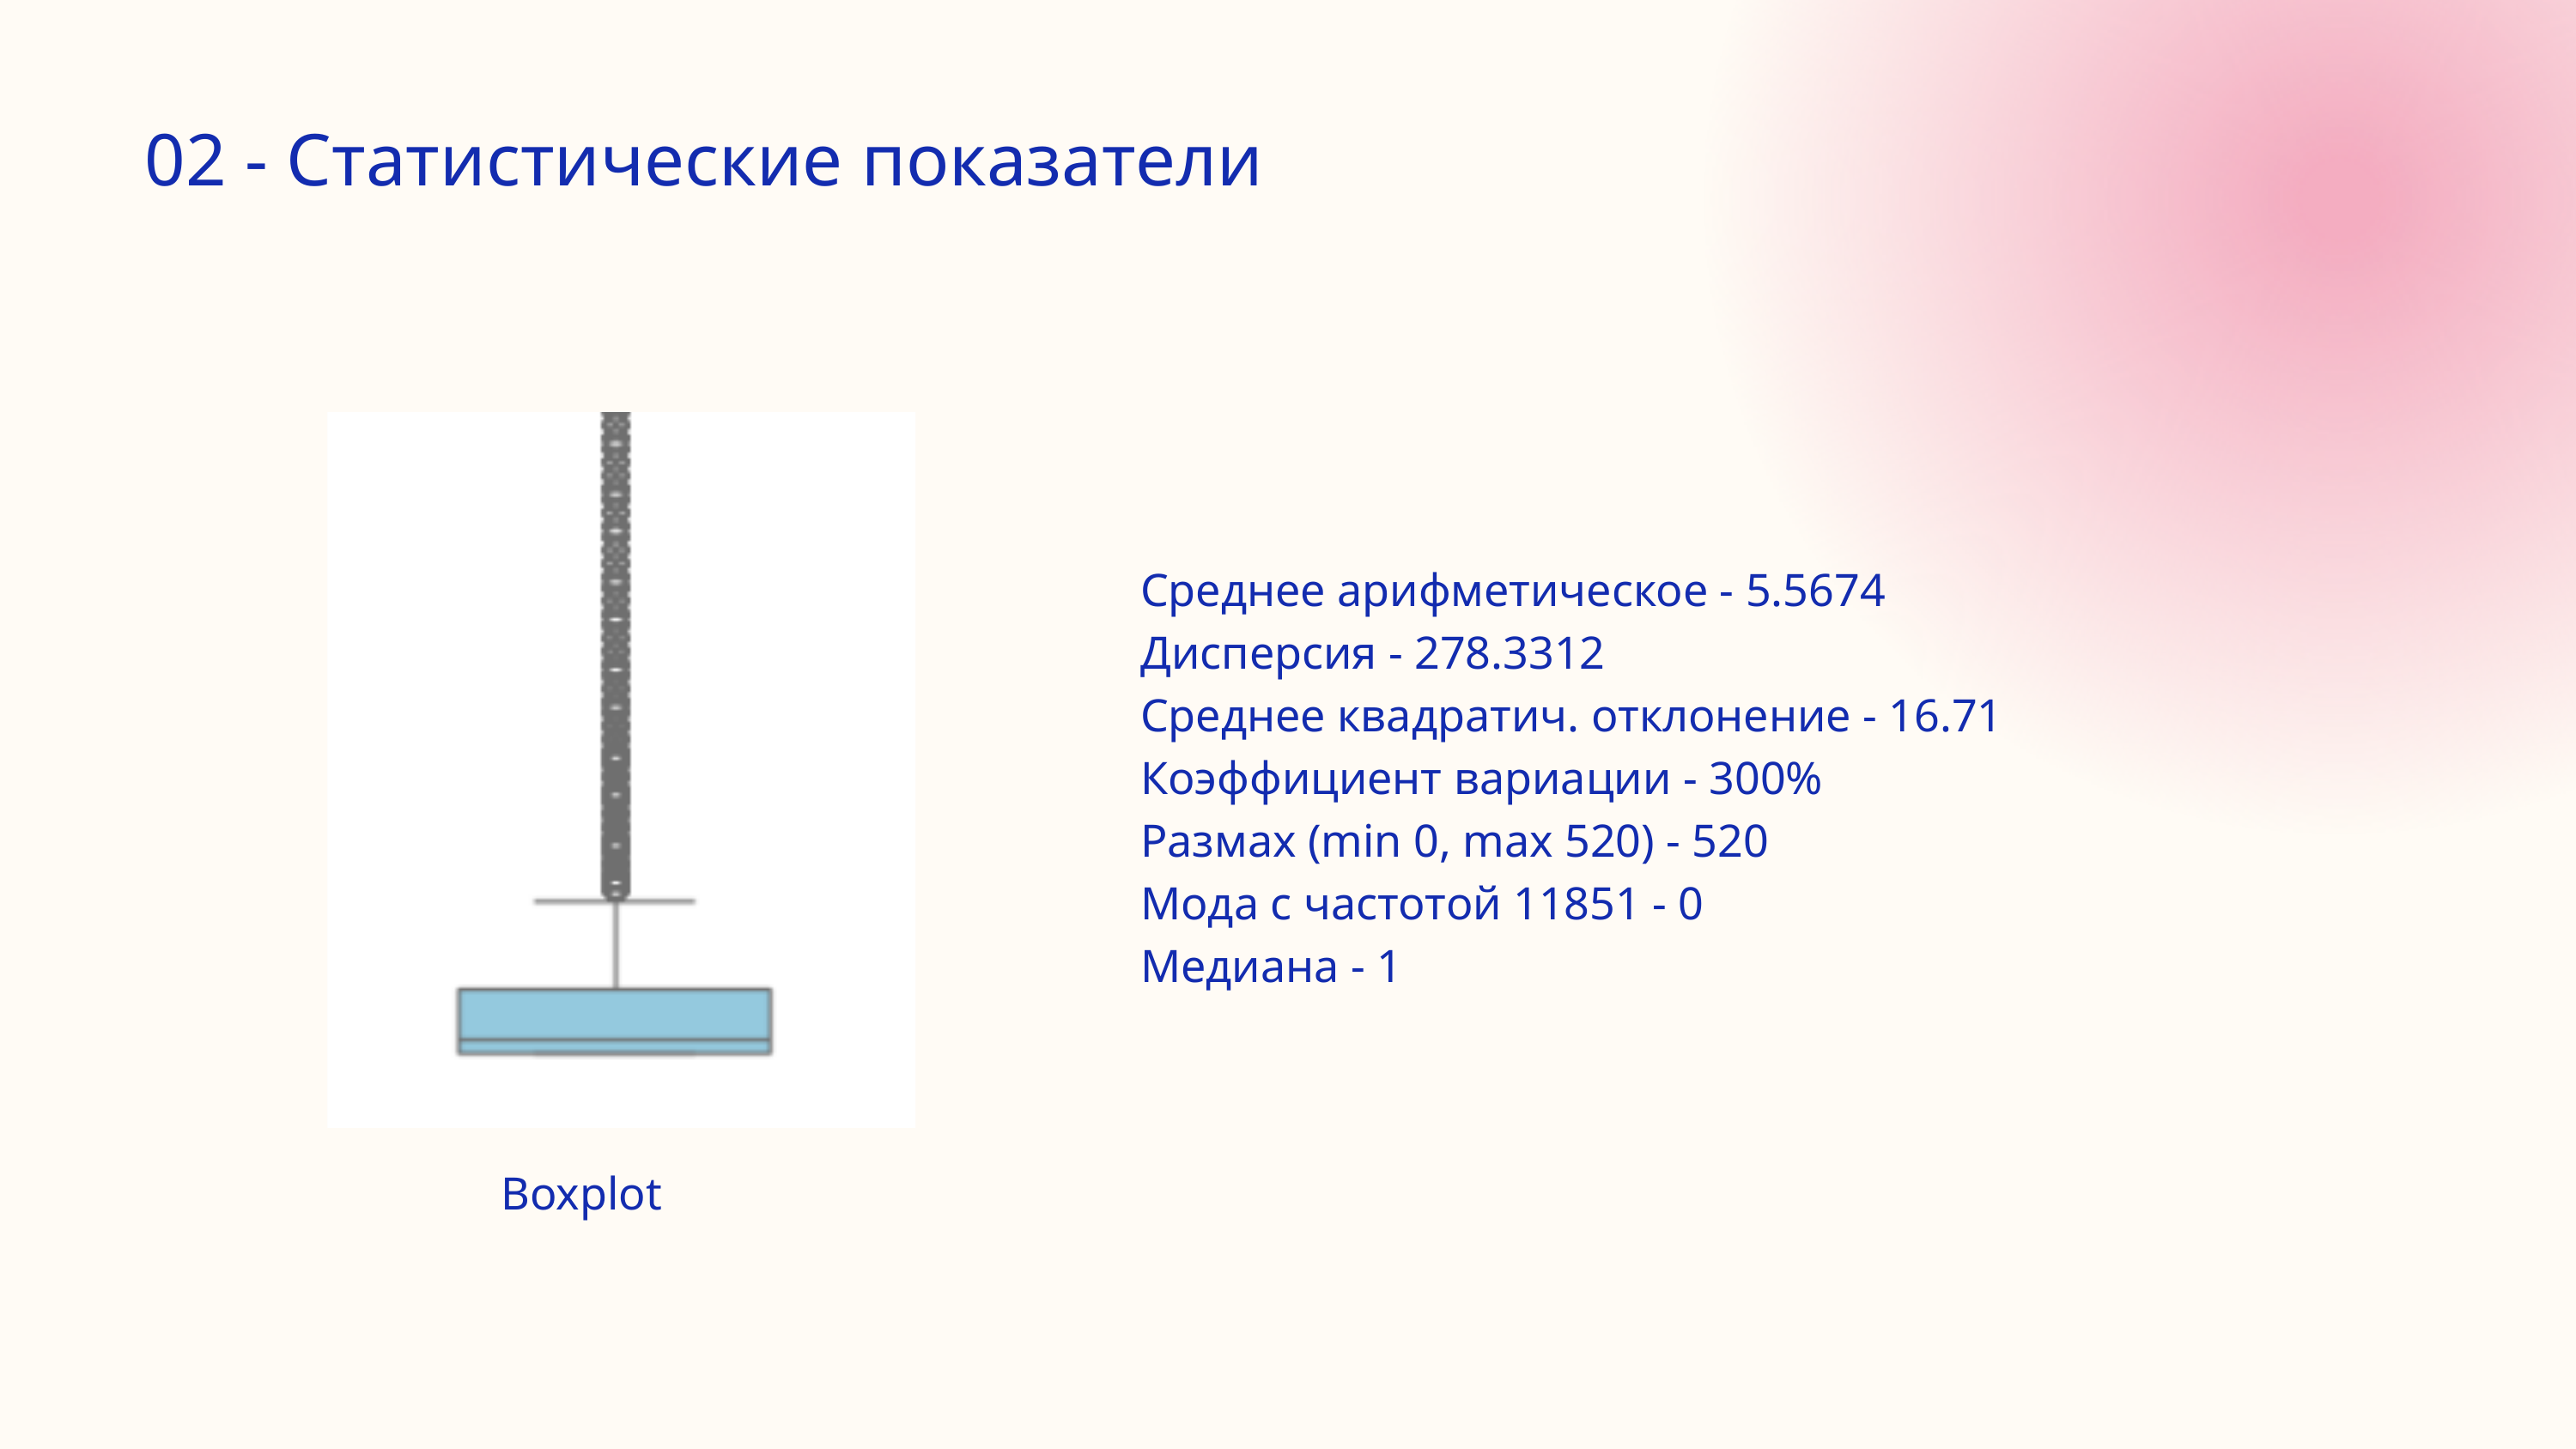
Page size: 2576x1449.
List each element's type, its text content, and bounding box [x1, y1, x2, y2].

text_box [326, 412, 916, 1128]
text_box 02 - Статистические показатели [144, 118, 1686, 200]
text_box [1641, 0, 2576, 900]
text_box Boxplot [501, 1155, 742, 1219]
text_box Среднее арифметическое - 5.5674 Дисперсия - 278.3312 Среднее квадратич. отклонение - 16.71 Коэффициент вариации - 300% Размах (min 0, max 520) - 520 Мода с частотой 11851 - 0 Медиана - 1 [1140, 553, 2342, 991]
